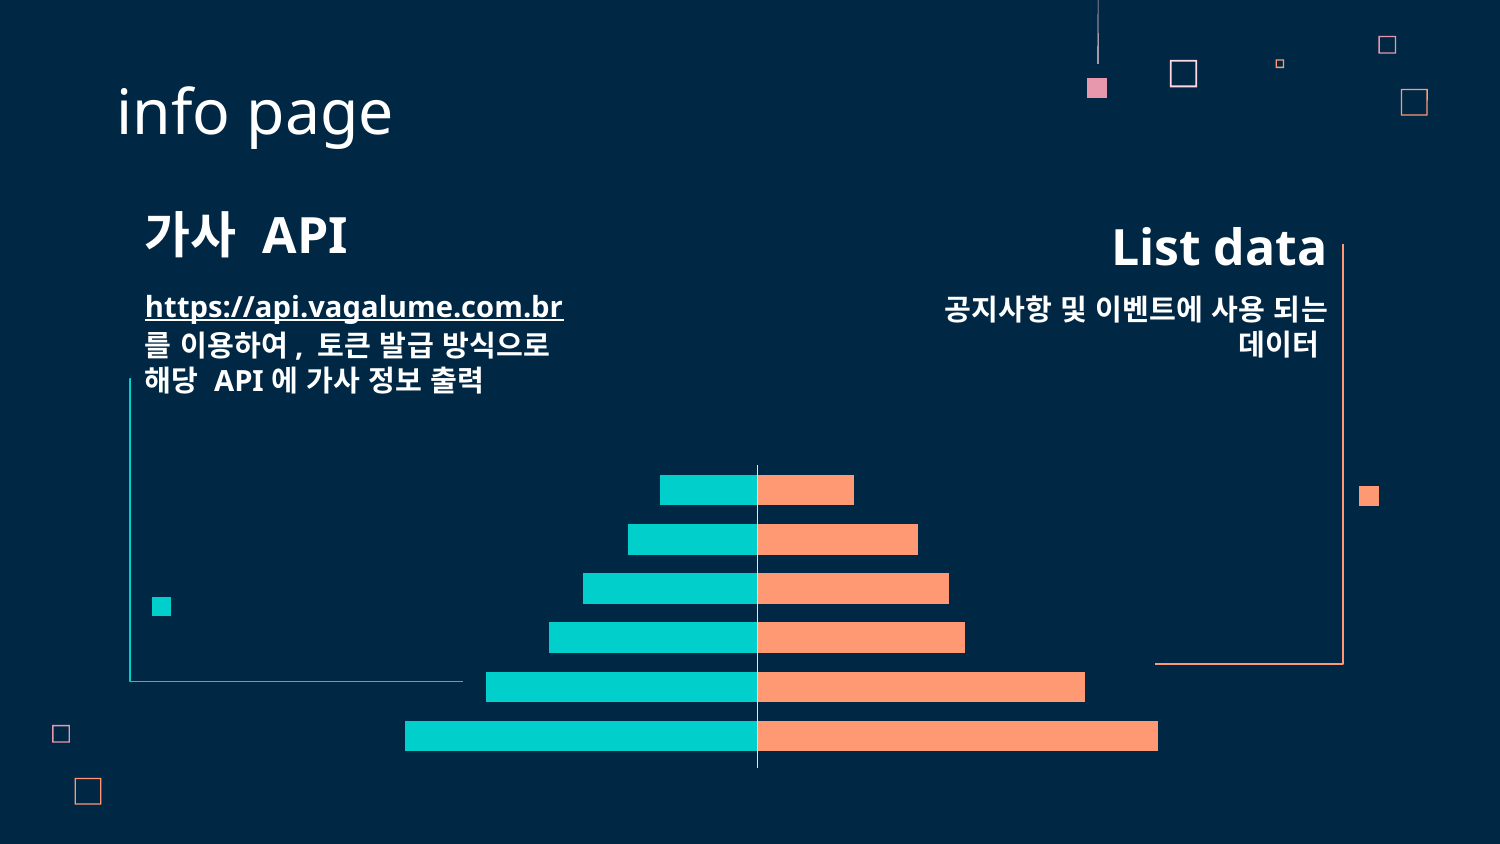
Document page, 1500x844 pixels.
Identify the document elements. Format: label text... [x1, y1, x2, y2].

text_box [1154, 243, 1344, 665]
text_box https://api.vagalume.com.br를 이용하여, 토큰 발급 방식으로 해당 API에 가사 정보 출력 [129, 272, 579, 463]
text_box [129, 379, 464, 682]
text_box 가사 API [129, 188, 424, 269]
title List data [929, 196, 1344, 276]
title info page [101, 67, 1111, 163]
subtitle 공지사항 및 이벤트에 사용 되는 데이터 [894, 276, 1149, 371]
text_box [1358, 485, 1379, 506]
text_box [404, 465, 1159, 768]
